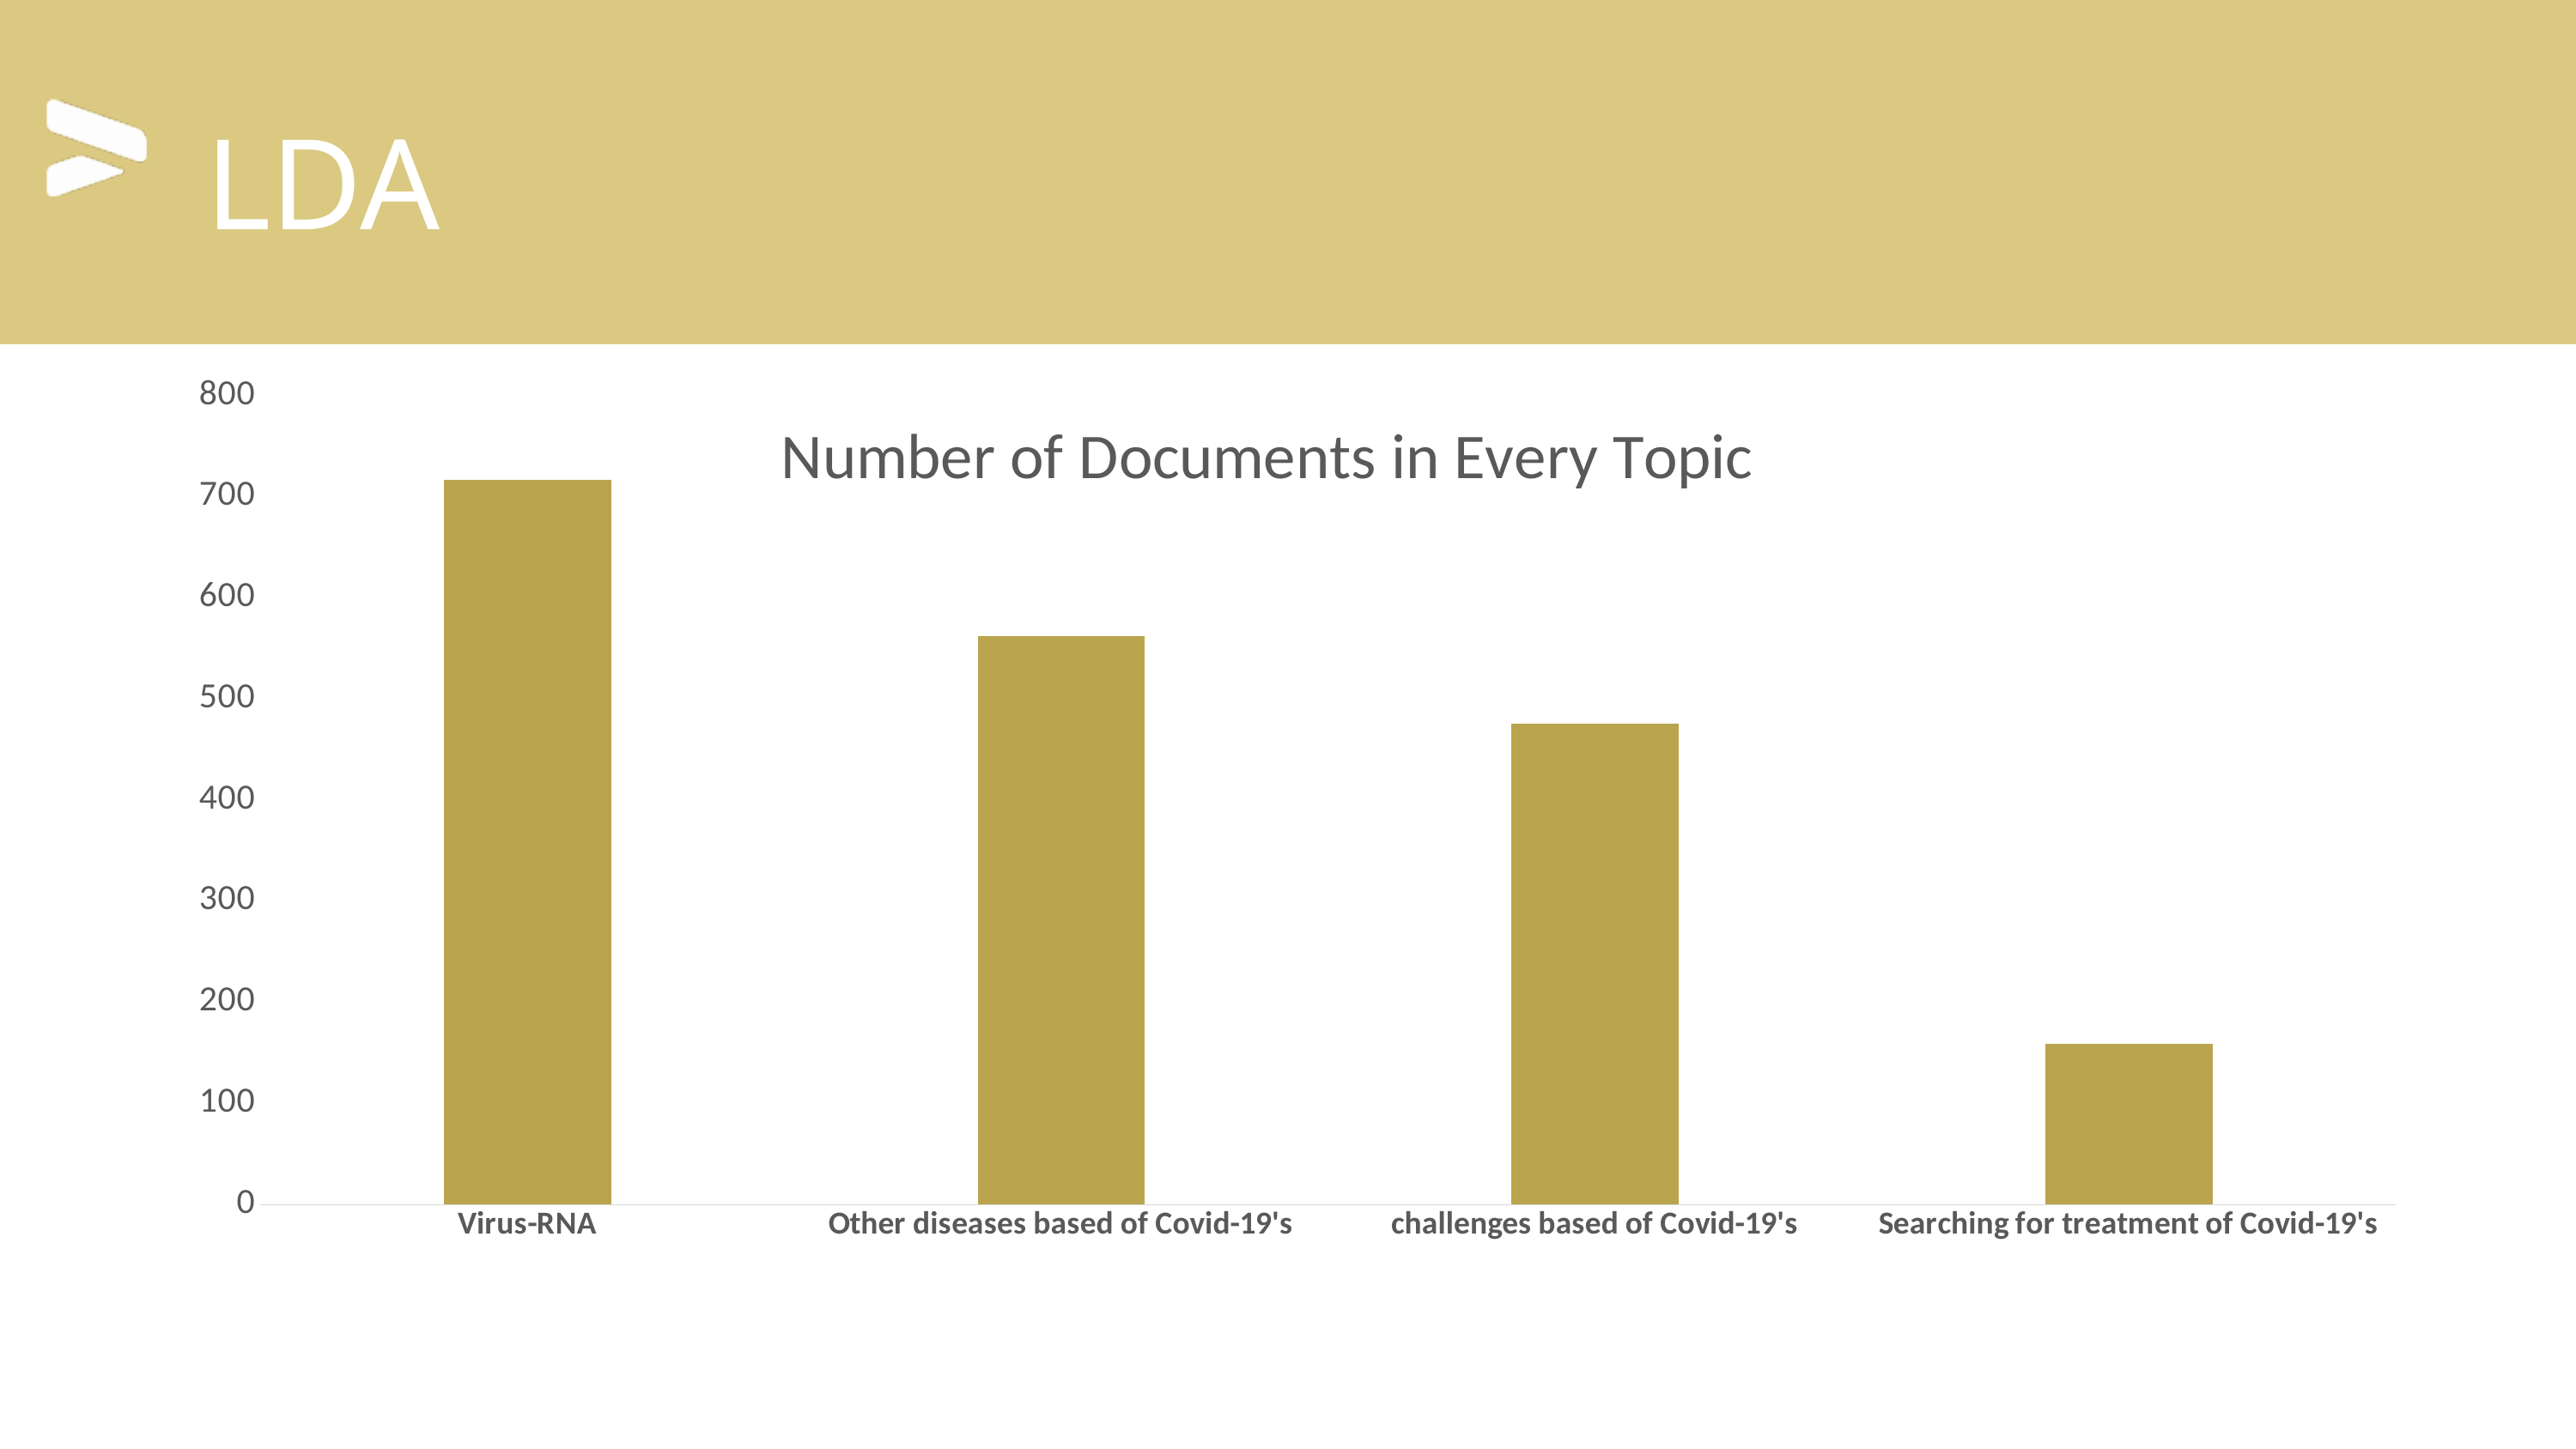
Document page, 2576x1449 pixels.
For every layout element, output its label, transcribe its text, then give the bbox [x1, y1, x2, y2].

chart [145, 377, 2405, 1358]
picture [47, 98, 146, 198]
text_box LDA [192, 98, 698, 261]
text_box [0, 0, 2576, 344]
